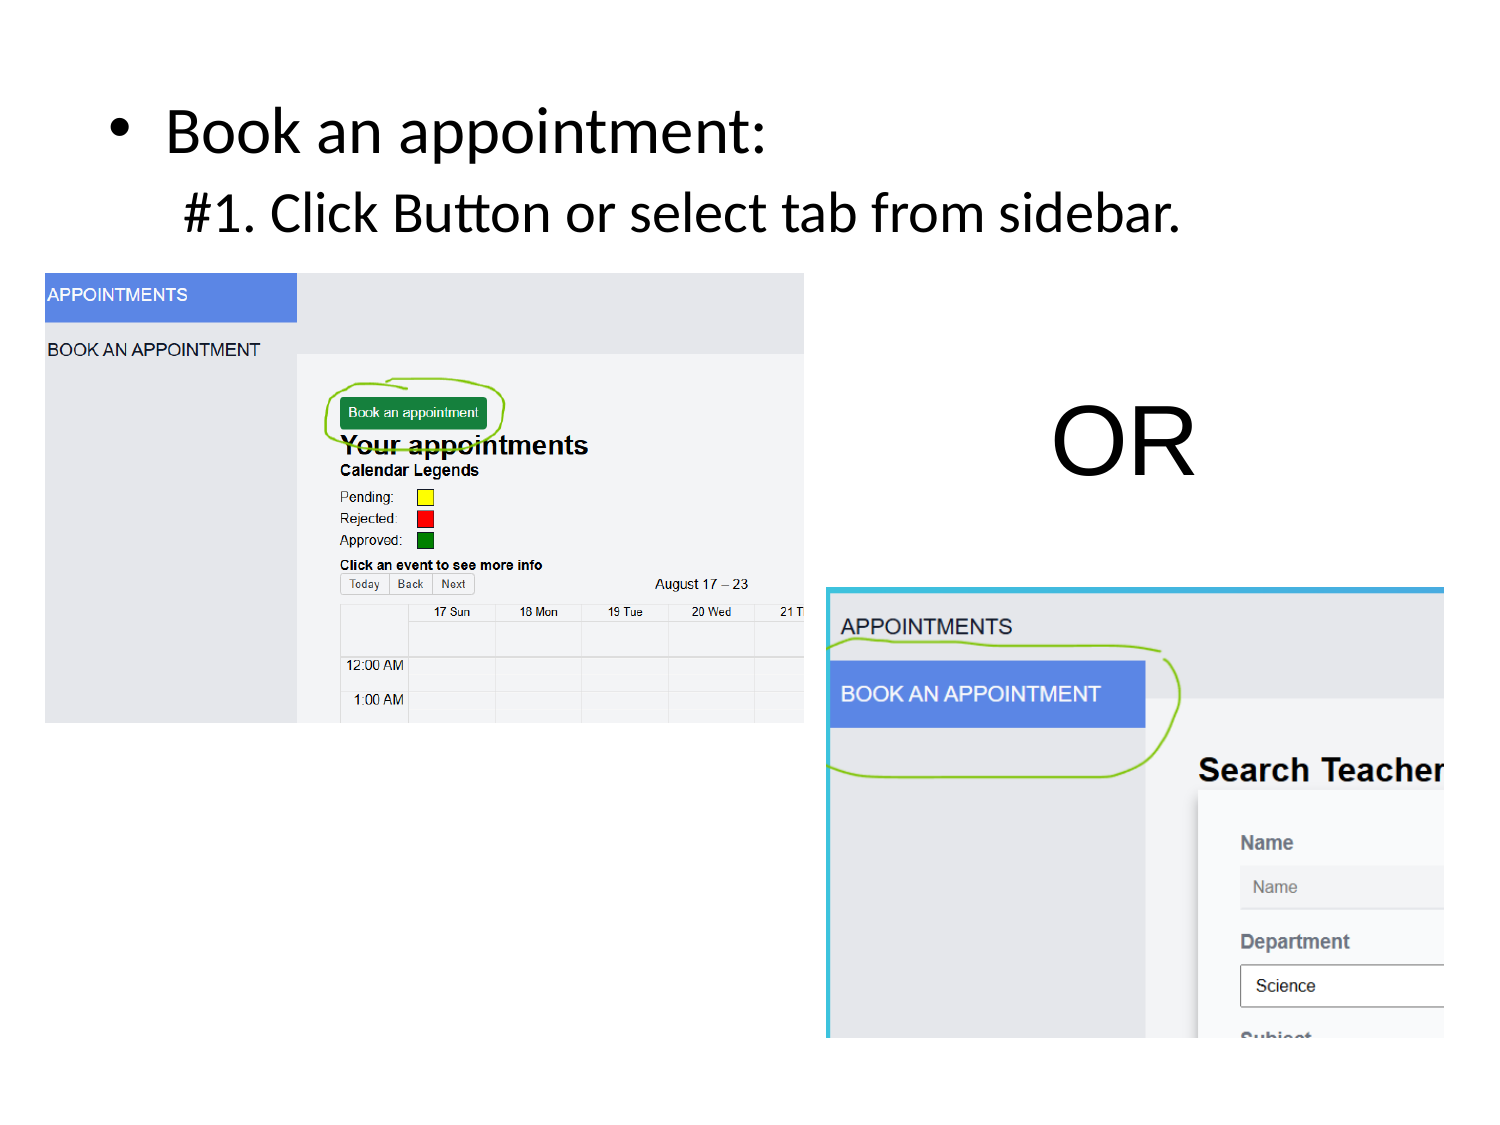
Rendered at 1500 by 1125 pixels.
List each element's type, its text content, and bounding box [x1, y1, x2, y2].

picture [44, 273, 804, 723]
picture [826, 587, 1444, 1038]
text_box OR [943, 367, 1307, 503]
list Book an appointment: #1. Click Button or select tab from sidebar. [75, 79, 1425, 1005]
